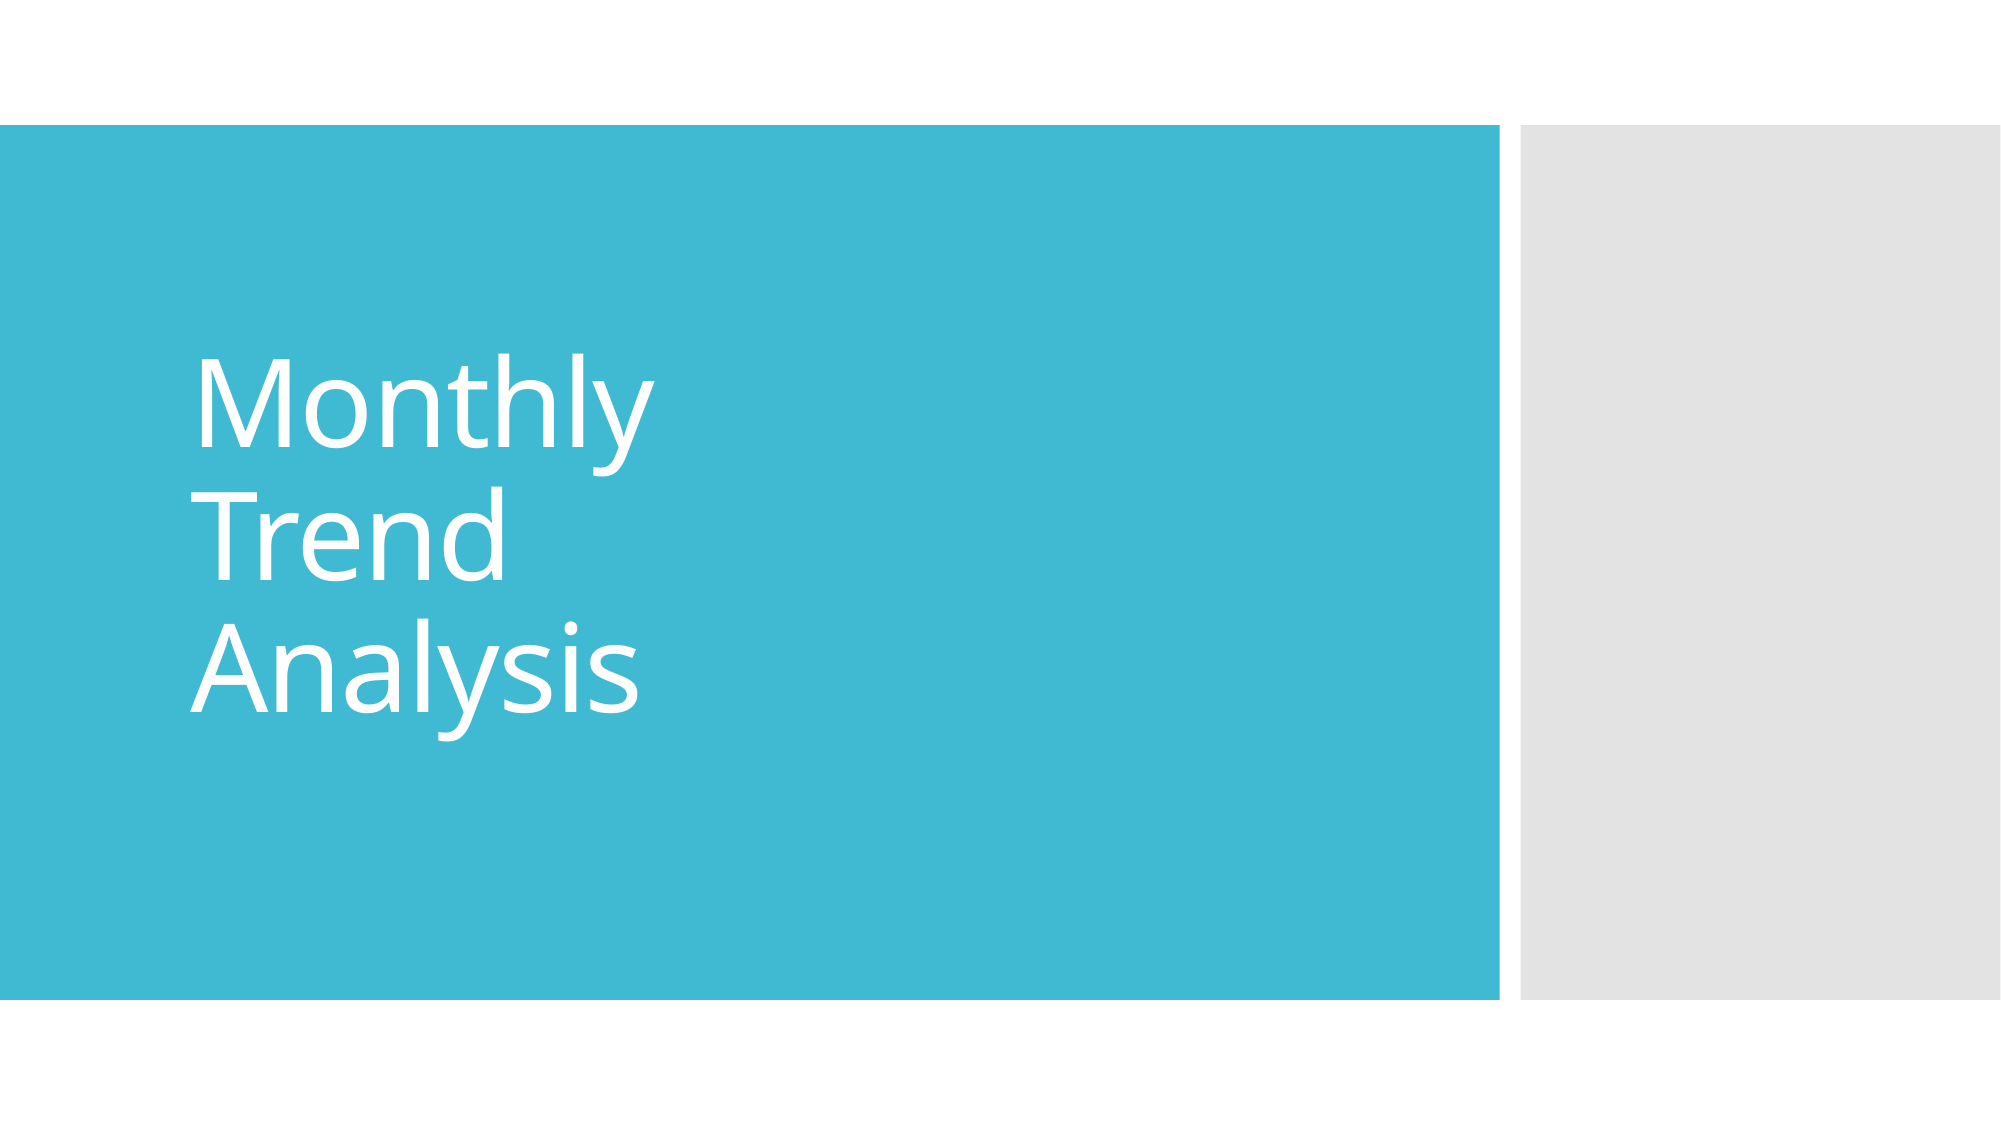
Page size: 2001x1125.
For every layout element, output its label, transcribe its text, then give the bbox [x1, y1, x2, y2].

title Monthly Trend Analysis [175, 213, 1376, 747]
